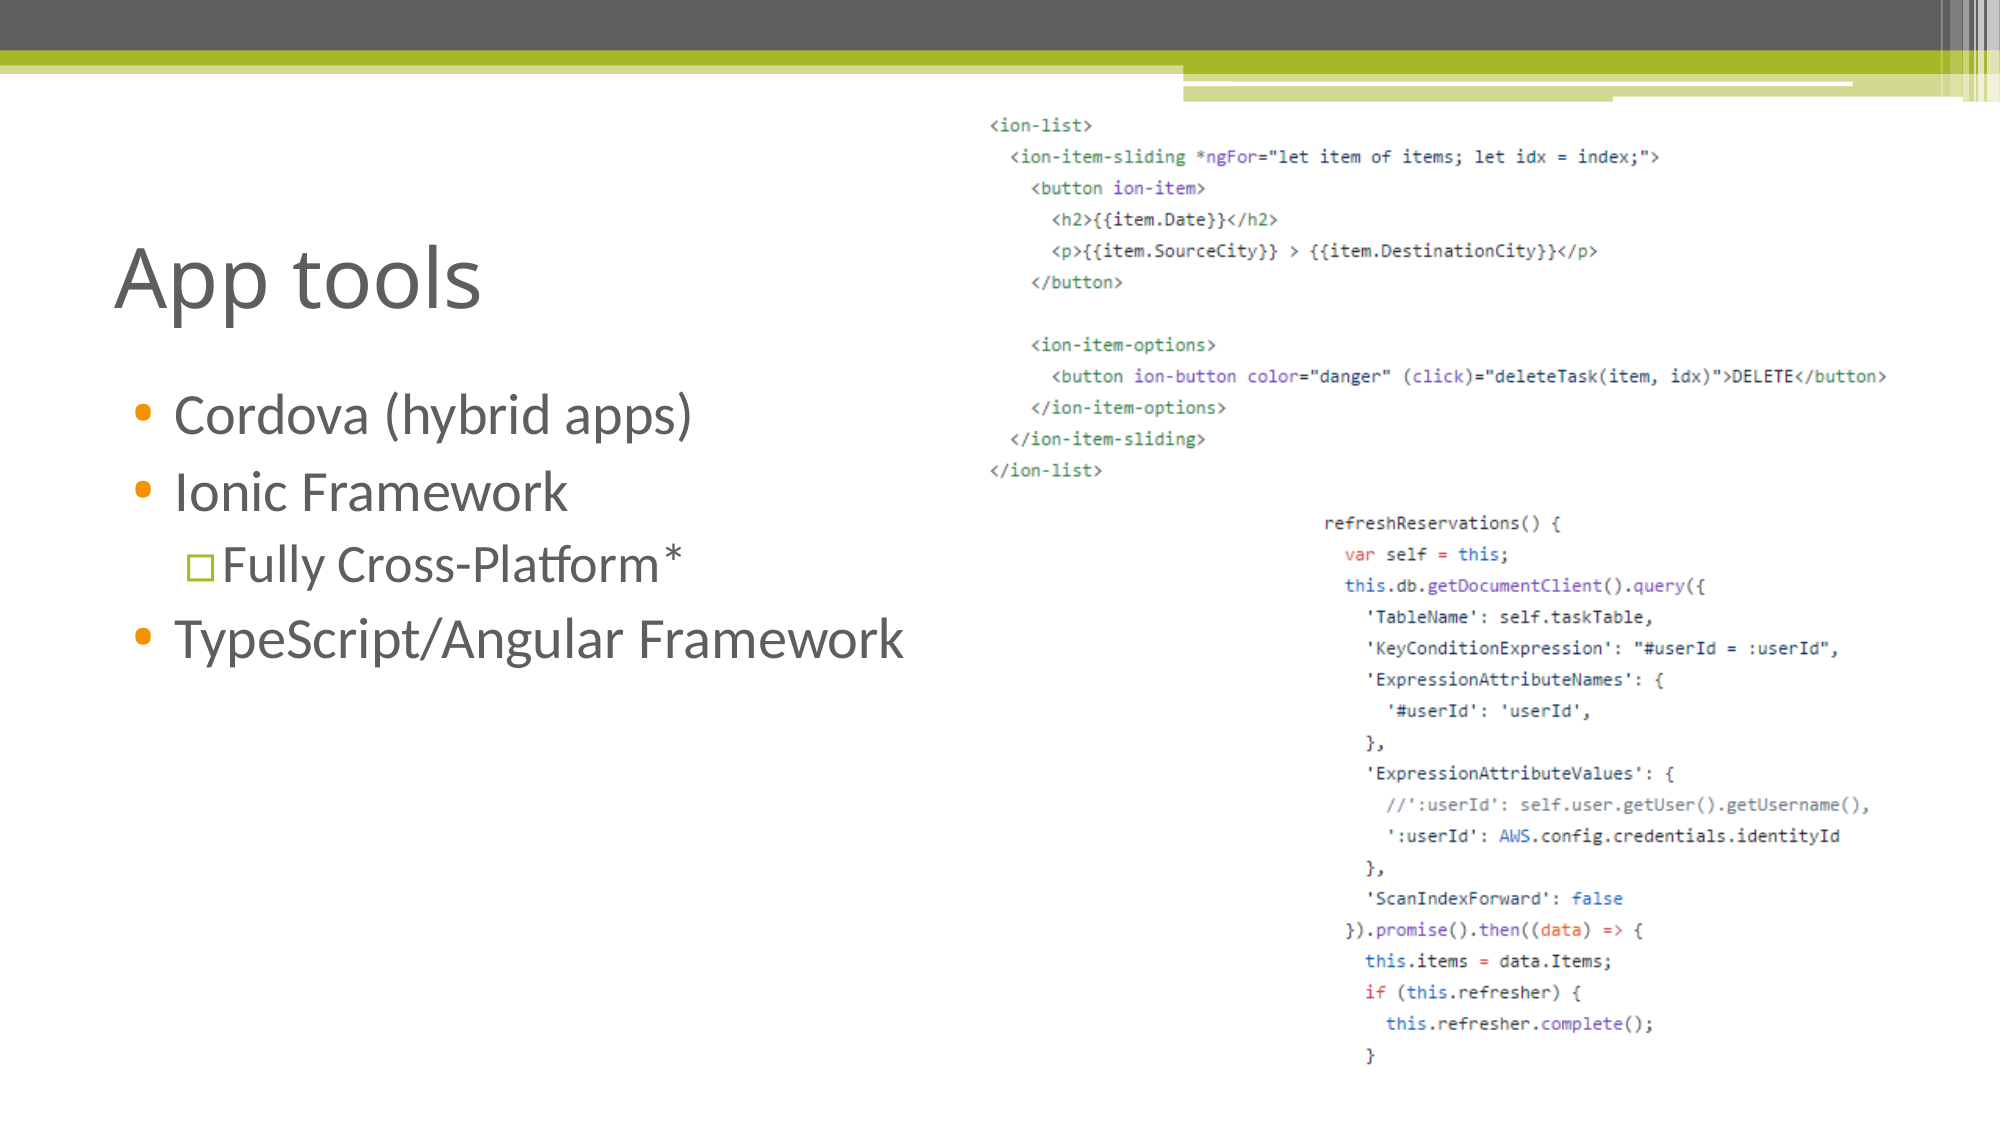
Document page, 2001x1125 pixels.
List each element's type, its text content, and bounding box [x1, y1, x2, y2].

title App tools [99, 187, 985, 363]
picture [985, 113, 1900, 494]
picture [1320, 506, 1880, 1066]
list Cordova (hybrid apps) Ionic Framework Fully Cross-Platform* TypeScript/Angular Framework [99, 368, 1900, 1079]
